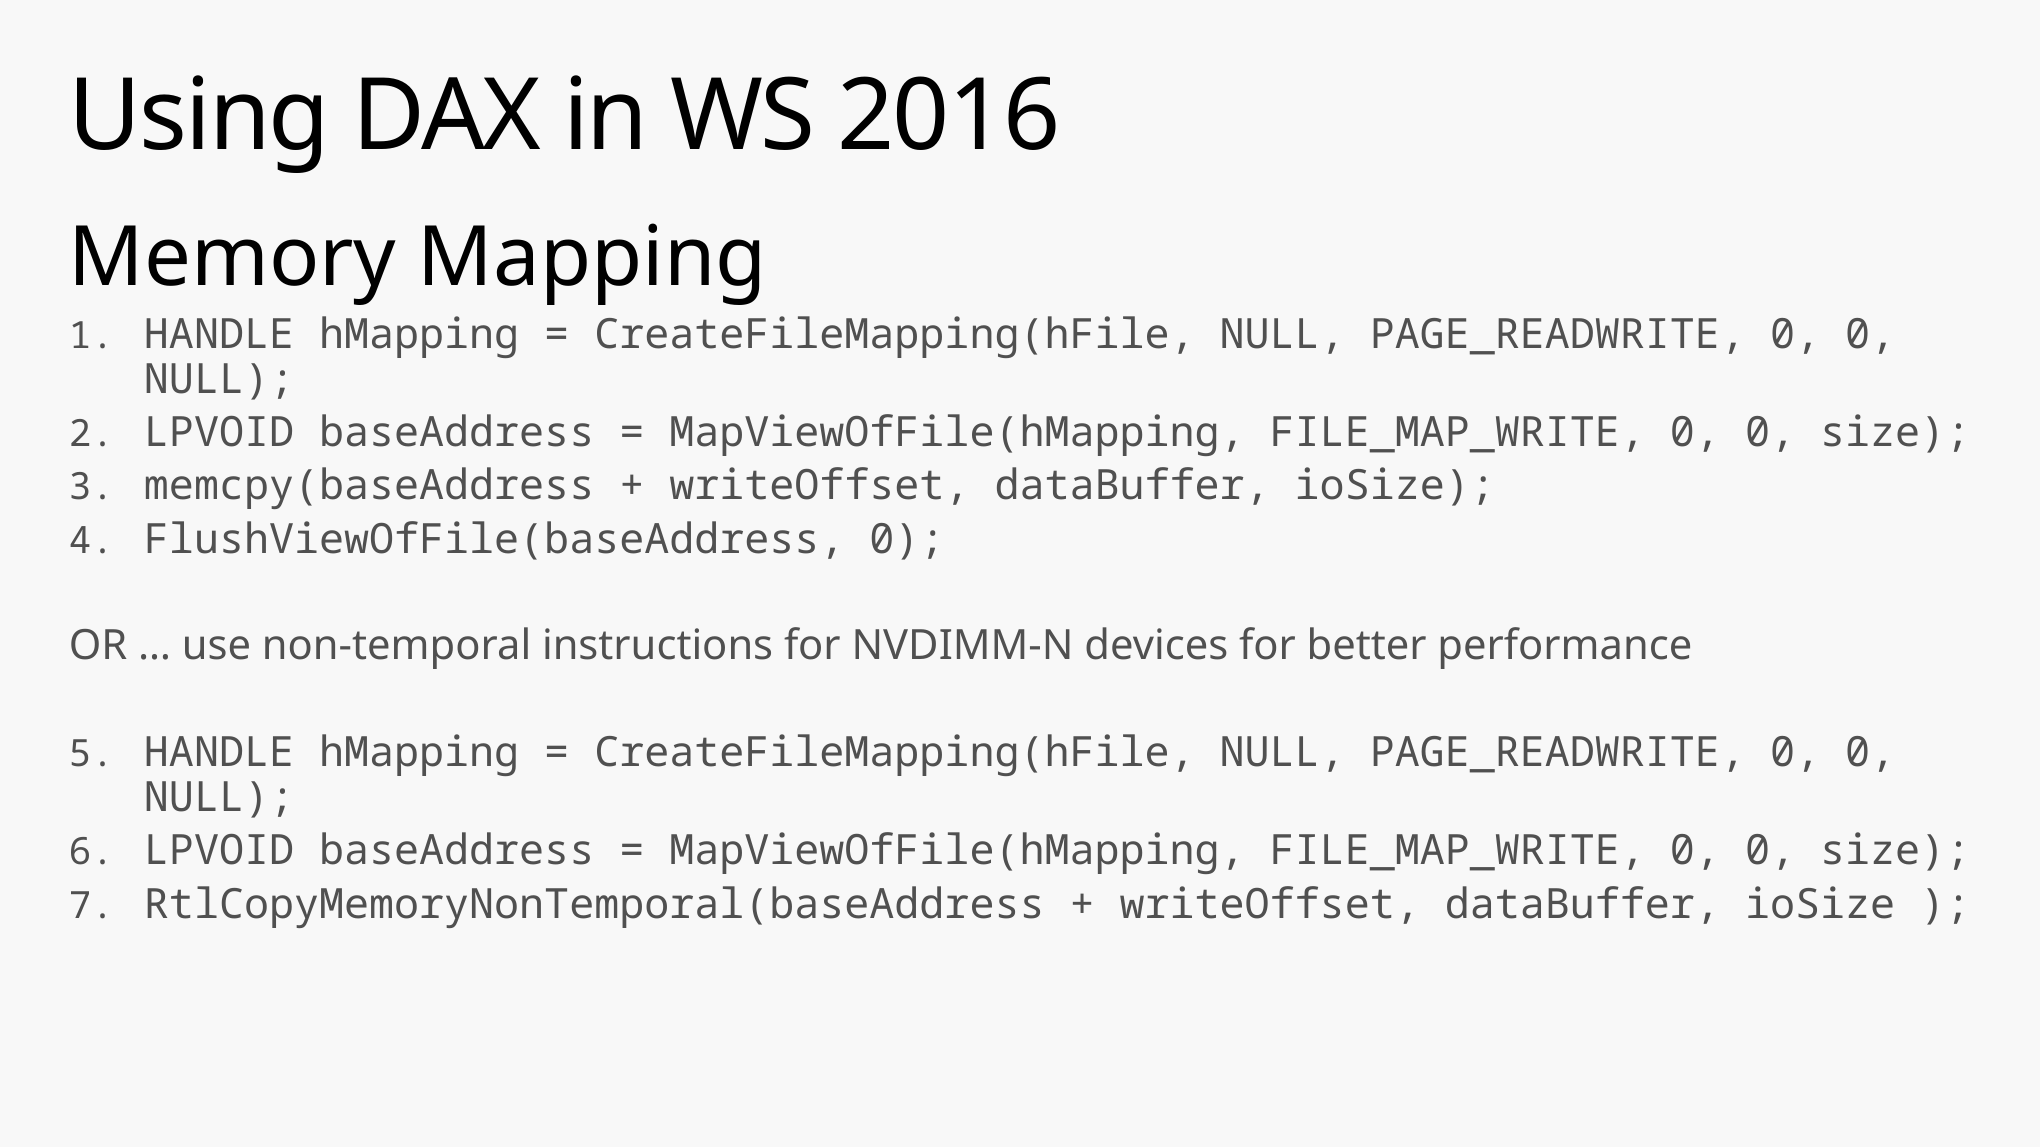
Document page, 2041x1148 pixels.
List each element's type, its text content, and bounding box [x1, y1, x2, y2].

list Memory Mapping HANDLE hMapping = CreateFileMapping(hFile, NULL, PAGE_READWRITE, 0, 0, NULL); LPVOID baseAddress = MapViewOfFile(hMapping, FILE_MAP_WRITE, 0, 0, size); memcpy(baseAddress + writeOffset, dataBuffer, ioSize); FlushViewOfFile(baseAddress, 0); OR … use non-temporal instructions for NVDIMM-N devices for better performance HANDLE hMapping = CreateFileMapping(hFile, NULL, PAGE_READWRITE, 0, 0, NULL); LPVOID baseAddress = MapViewOfFile(hMapping, FILE_MAP_WRITE, 0, 0, size); RtlCopyMemoryNonTemporal(baseAddress + writeOffset, dataBuffer, ioSize ); [45, 199, 1996, 967]
title Using DAX in WS 2016 [45, 48, 1996, 199]
